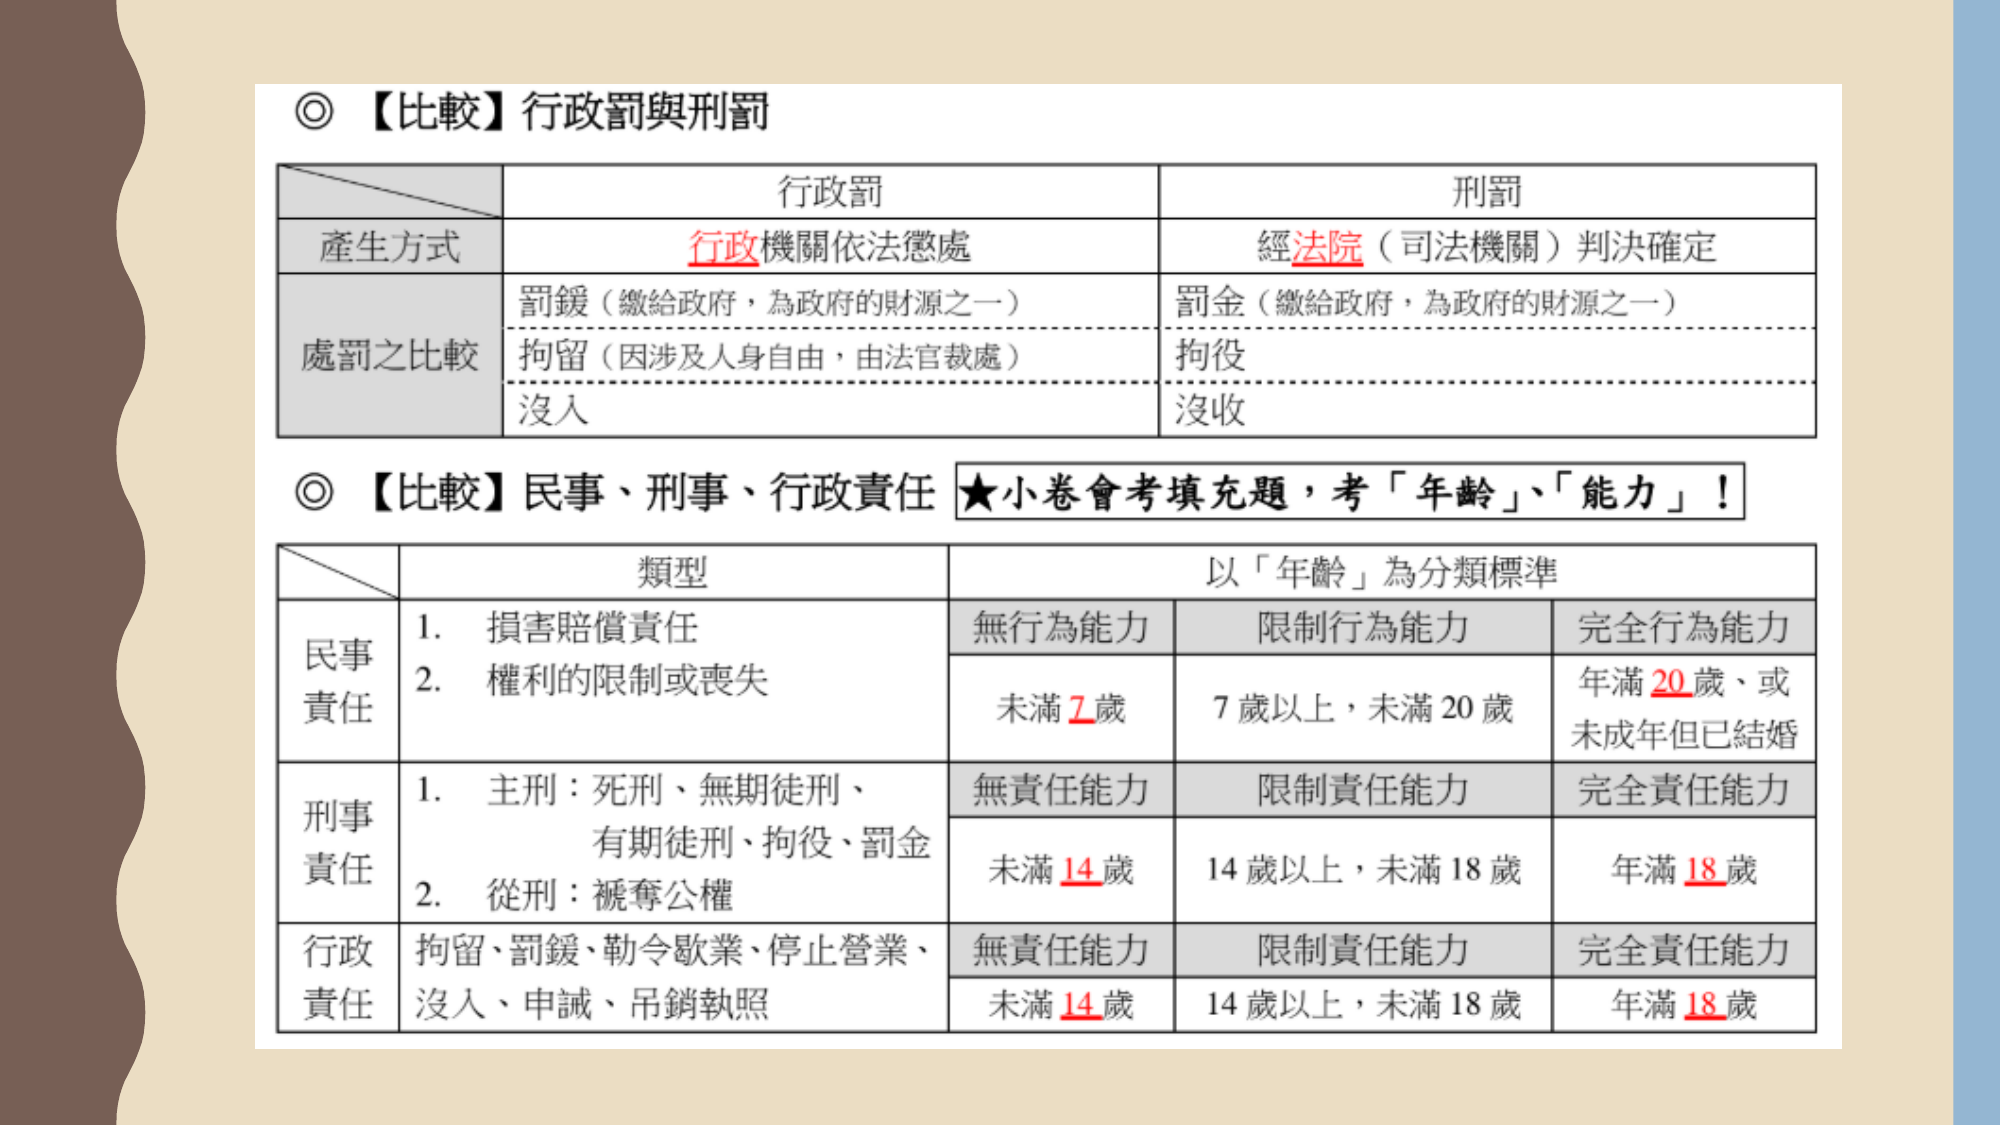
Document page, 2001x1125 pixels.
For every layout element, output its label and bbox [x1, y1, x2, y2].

list [255, 84, 1842, 1049]
